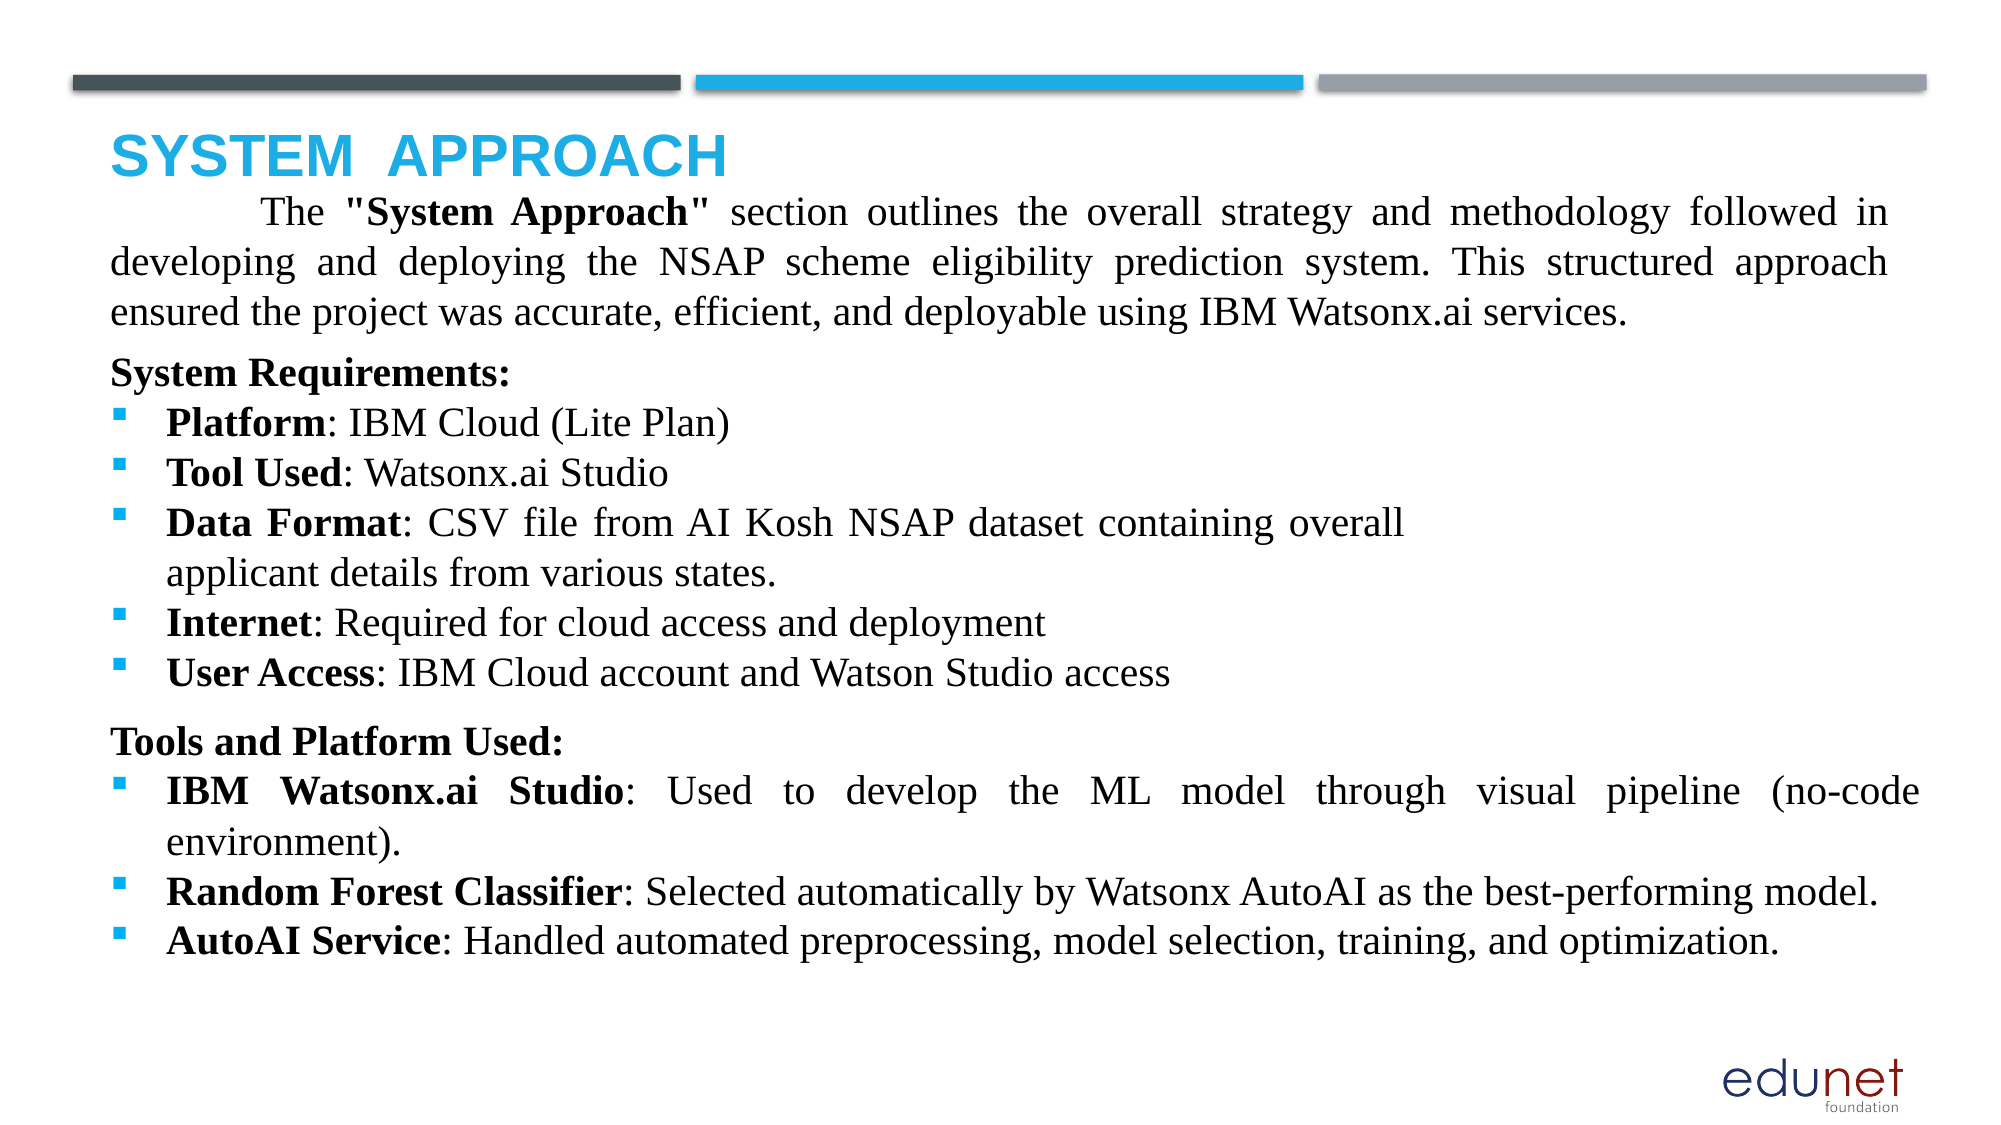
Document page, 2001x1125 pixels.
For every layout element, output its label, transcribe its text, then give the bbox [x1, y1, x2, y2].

text_box Tools and Platform Used: IBM Watsonx.ai Studio: Used to develop the ML model through visual pipeline (no-code environment). Random Forest Classifier: Selected automatically by Watsonx AutoAI as the best-performing model. AutoAI Service: Handled automated preprocessing, model selection, training, and optimization. [95, 705, 1937, 971]
title System Approach [95, 108, 1905, 176]
picture [1719, 1056, 1905, 1116]
text_box System Requirements: Platform: IBM Cloud (Lite Plan) Tool Used: Watsonx.ai Studio Data Format: CSV file from AI Kosh NSAP dataset containing overall applicant details from various states. Internet: Required for cloud access and deployment User Access: IBM Cloud account and Watson Studio access [95, 337, 1421, 703]
text_box The "System Approach" section outlines the overall strategy and methodology followed in developing and deploying the NSAP scheme eligibility prediction system. This structured approach ensured the project was accurate, efficient, and deployable using IBM Watsonx.ai services. [95, 176, 1905, 342]
